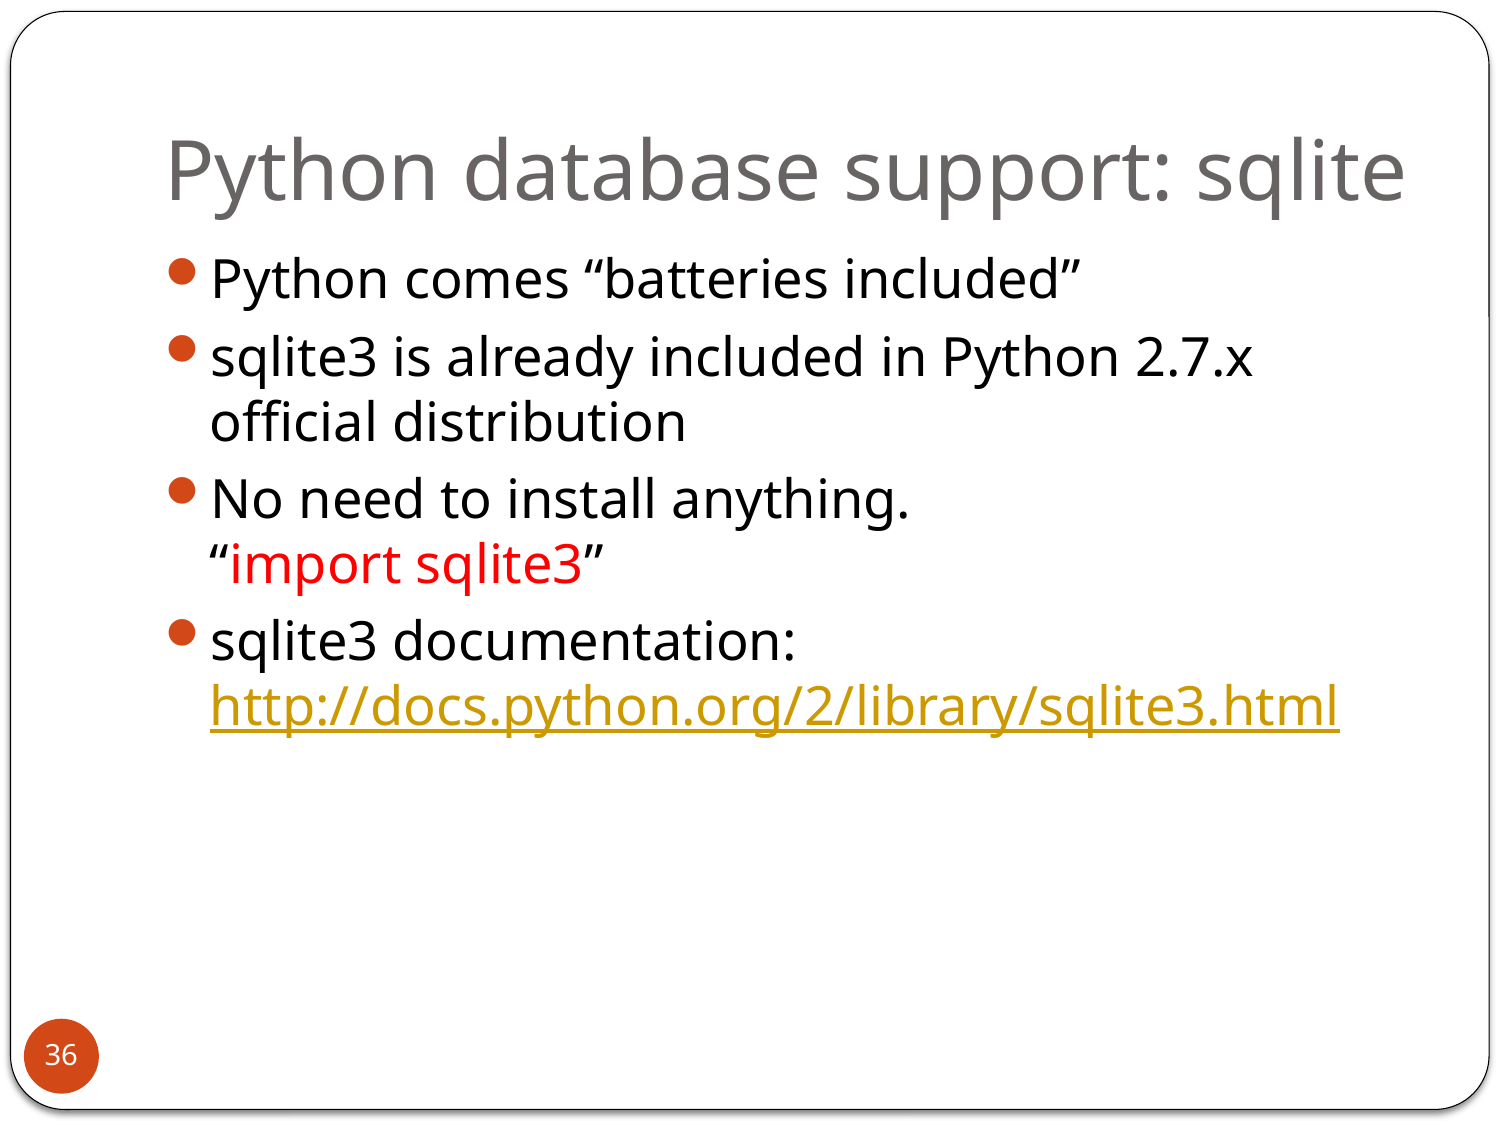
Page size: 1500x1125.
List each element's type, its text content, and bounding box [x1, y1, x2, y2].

list Python comes “batteries included” sqlite3 is already included in Python 2.7.x official distribution No need to install anything. “import sqlite3” sqlite3 documentation: http://docs.python.org/2/library/sqlite3.html [150, 237, 1425, 988]
title Python database support: sqlite [150, 45, 1425, 233]
slide_number 36 [23, 1018, 99, 1094]
